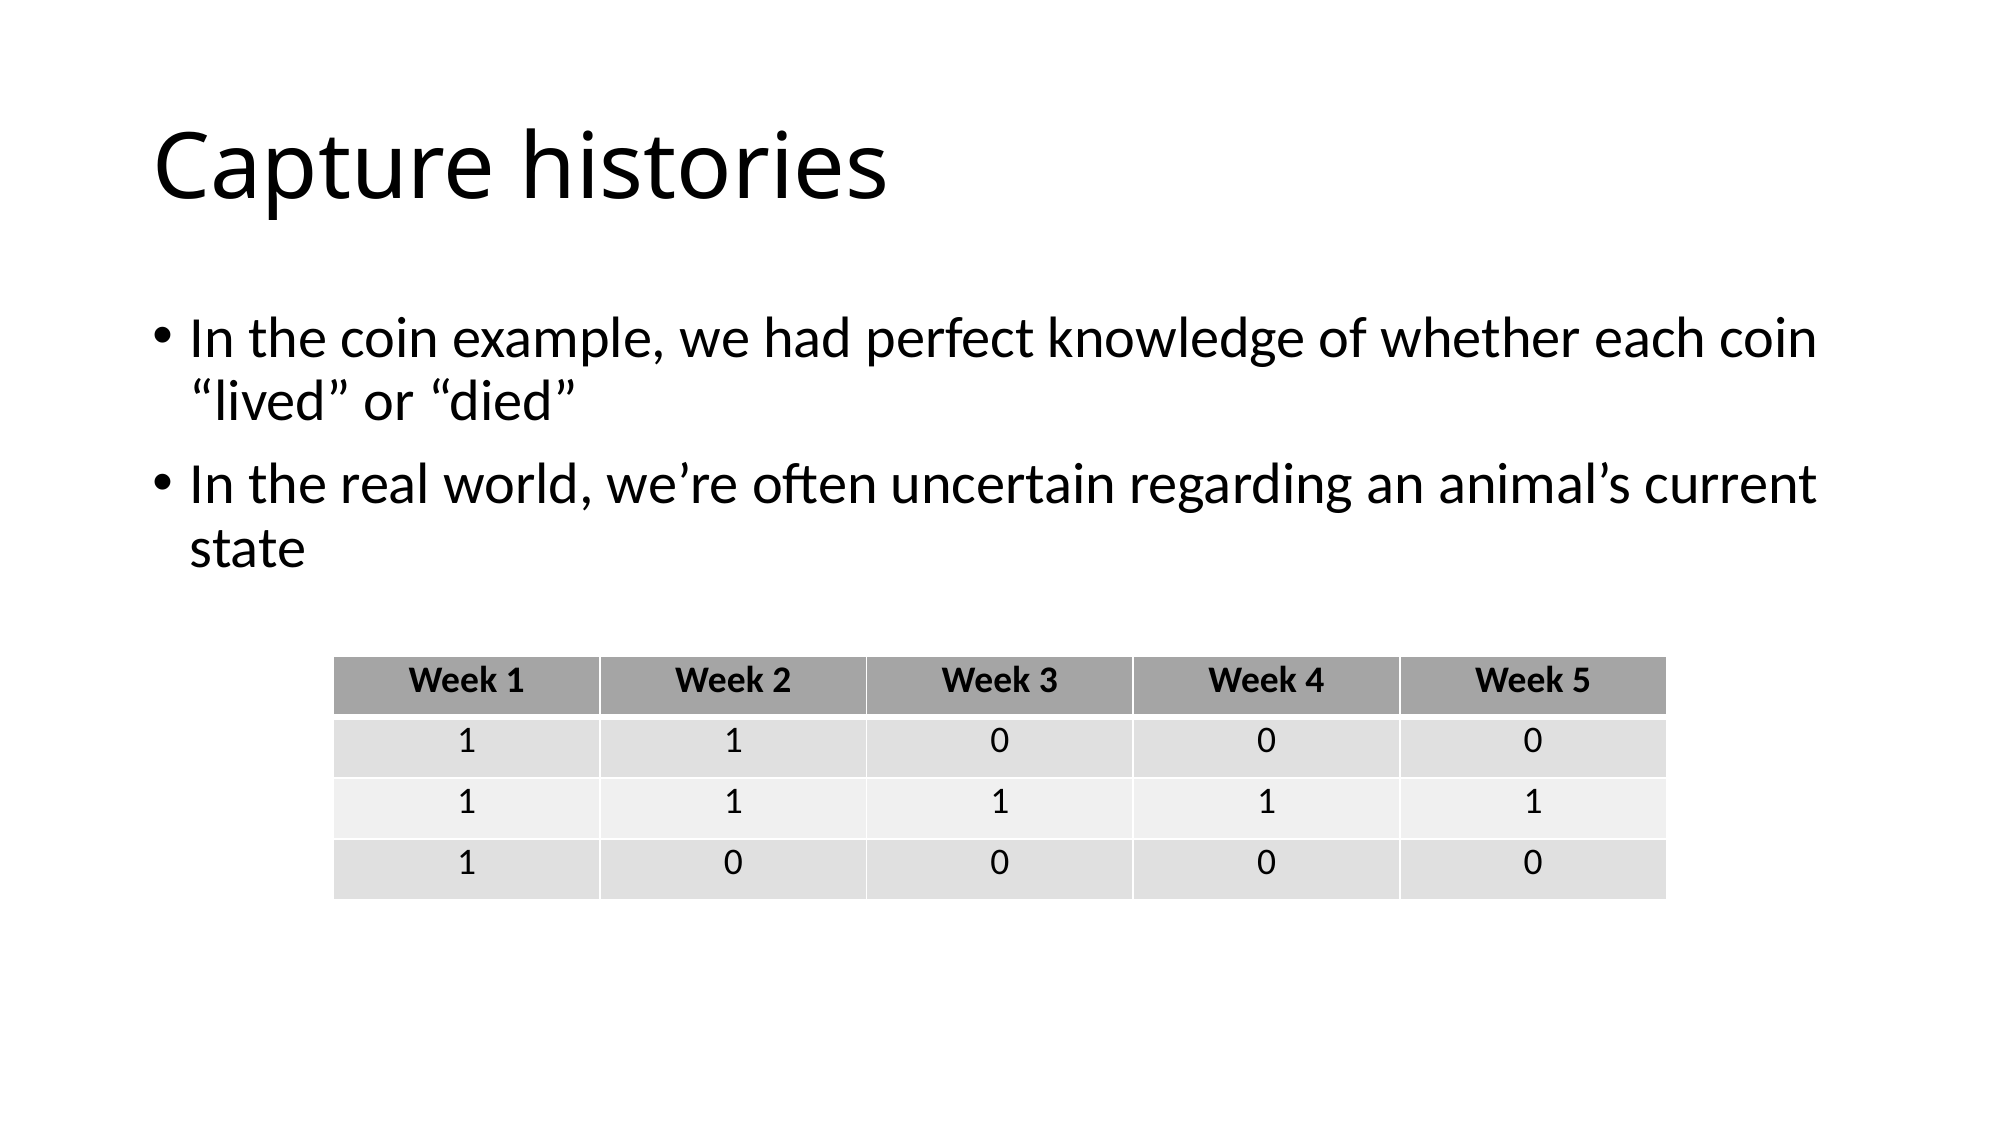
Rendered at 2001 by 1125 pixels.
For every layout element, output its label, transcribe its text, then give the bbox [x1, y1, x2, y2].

table_cell 1 [867, 779, 1132, 838]
table_header Week 5 [1401, 657, 1666, 714]
table_header Week 3 [867, 657, 1132, 714]
table_cell 1 [1401, 779, 1666, 838]
table_header Week 4 [1134, 657, 1399, 714]
table_cell 1 [334, 779, 599, 838]
table_cell 0 [1401, 840, 1666, 899]
table_cell 0 [1134, 720, 1399, 777]
table_cell 1 [601, 779, 866, 838]
table_cell 0 [867, 720, 1132, 777]
list In the coin example, we had perfect knowledge of whether each coin “lived” or “died” In the real world, we’re often uncertain regarding an animal’s current state [137, 299, 1863, 1014]
table_cell 0 [867, 840, 1132, 899]
table_header Week 2 [601, 657, 866, 714]
title Capture histories [137, 59, 1863, 278]
table_cell 0 [1401, 720, 1666, 777]
table_cell 1 [334, 840, 599, 899]
table_header Week 1 [334, 657, 599, 714]
table_cell 1 [334, 720, 599, 777]
table_cell 0 [601, 840, 866, 899]
table_cell 1 [601, 720, 866, 777]
table_cell 0 [1134, 840, 1399, 899]
table_cell 1 [1134, 779, 1399, 838]
